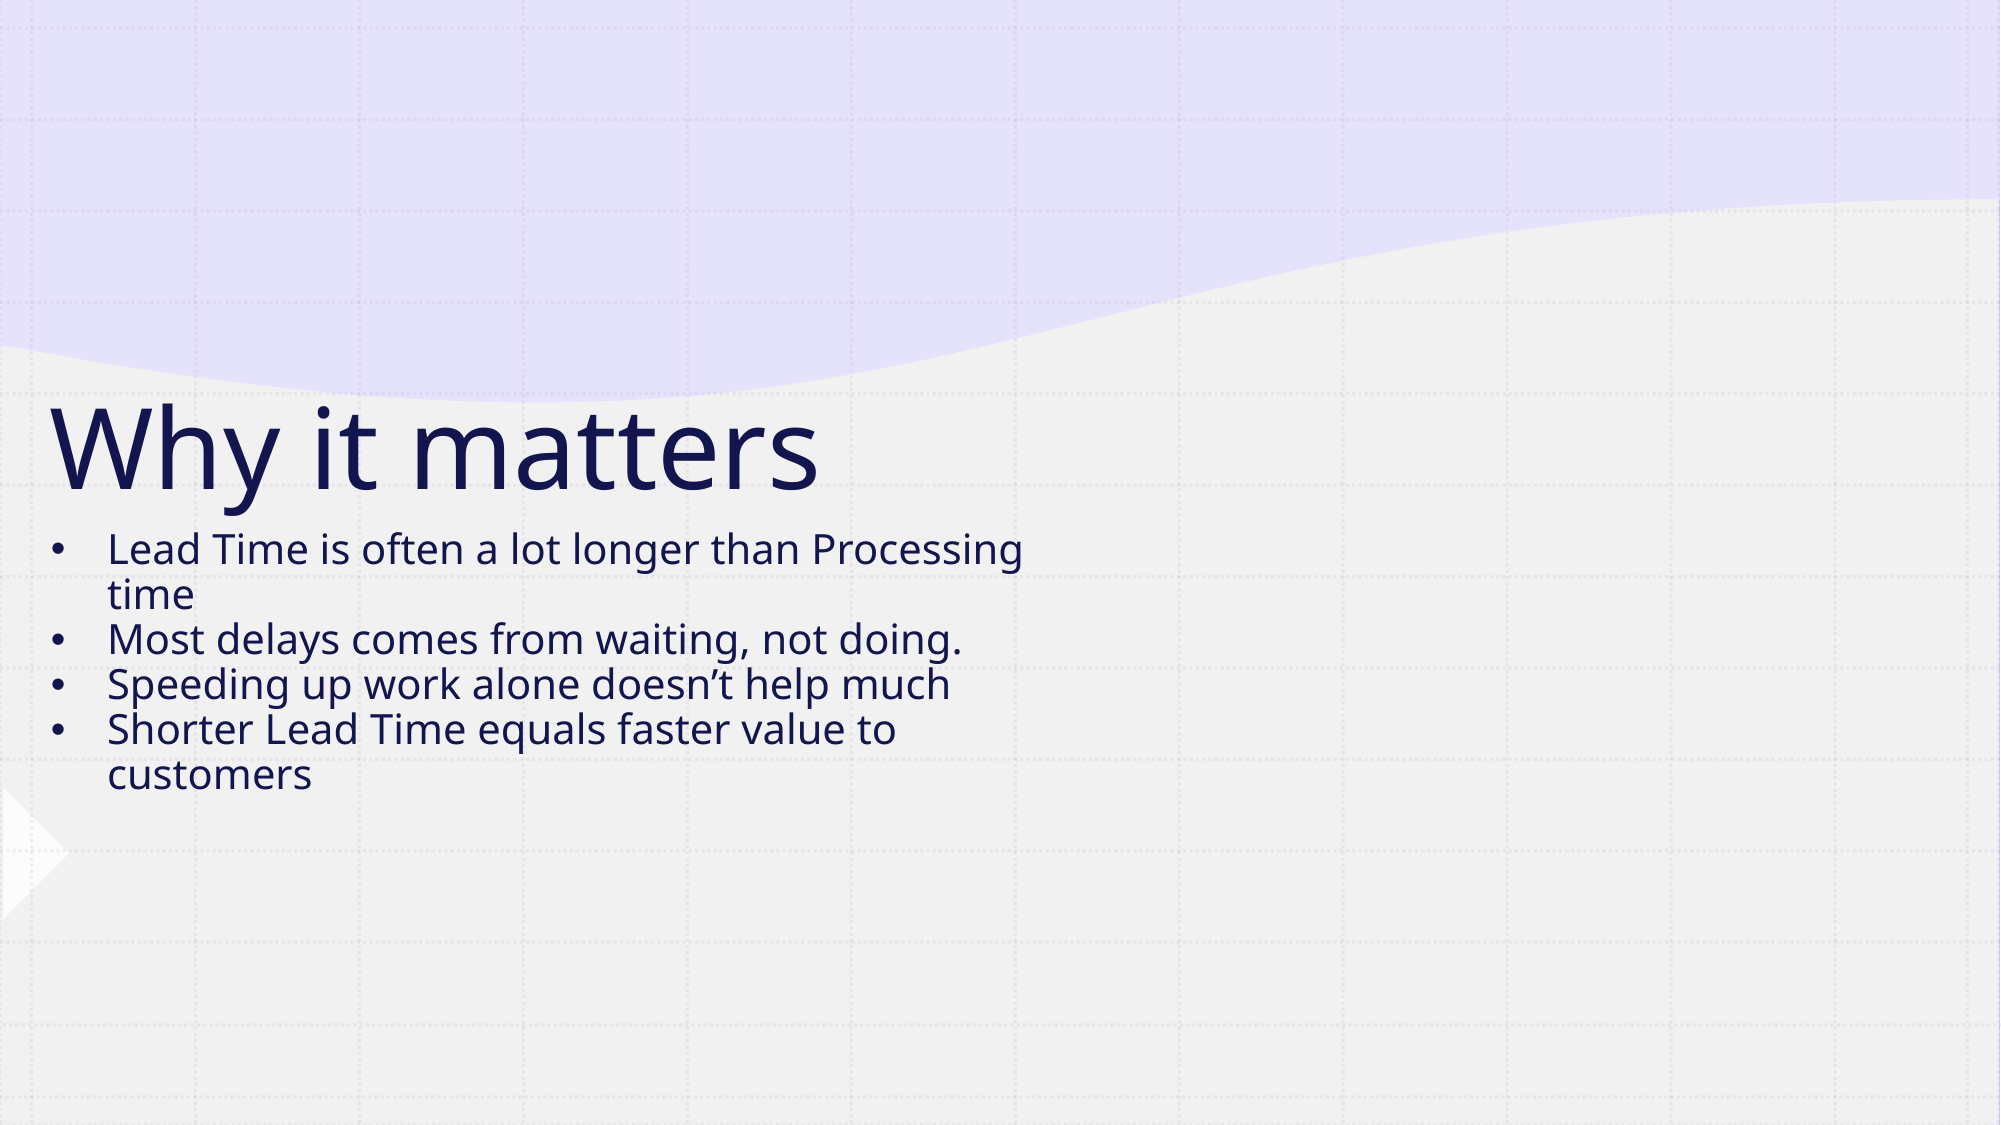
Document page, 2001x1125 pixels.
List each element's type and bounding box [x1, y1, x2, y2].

text_box [0, 0, 2000, 1125]
